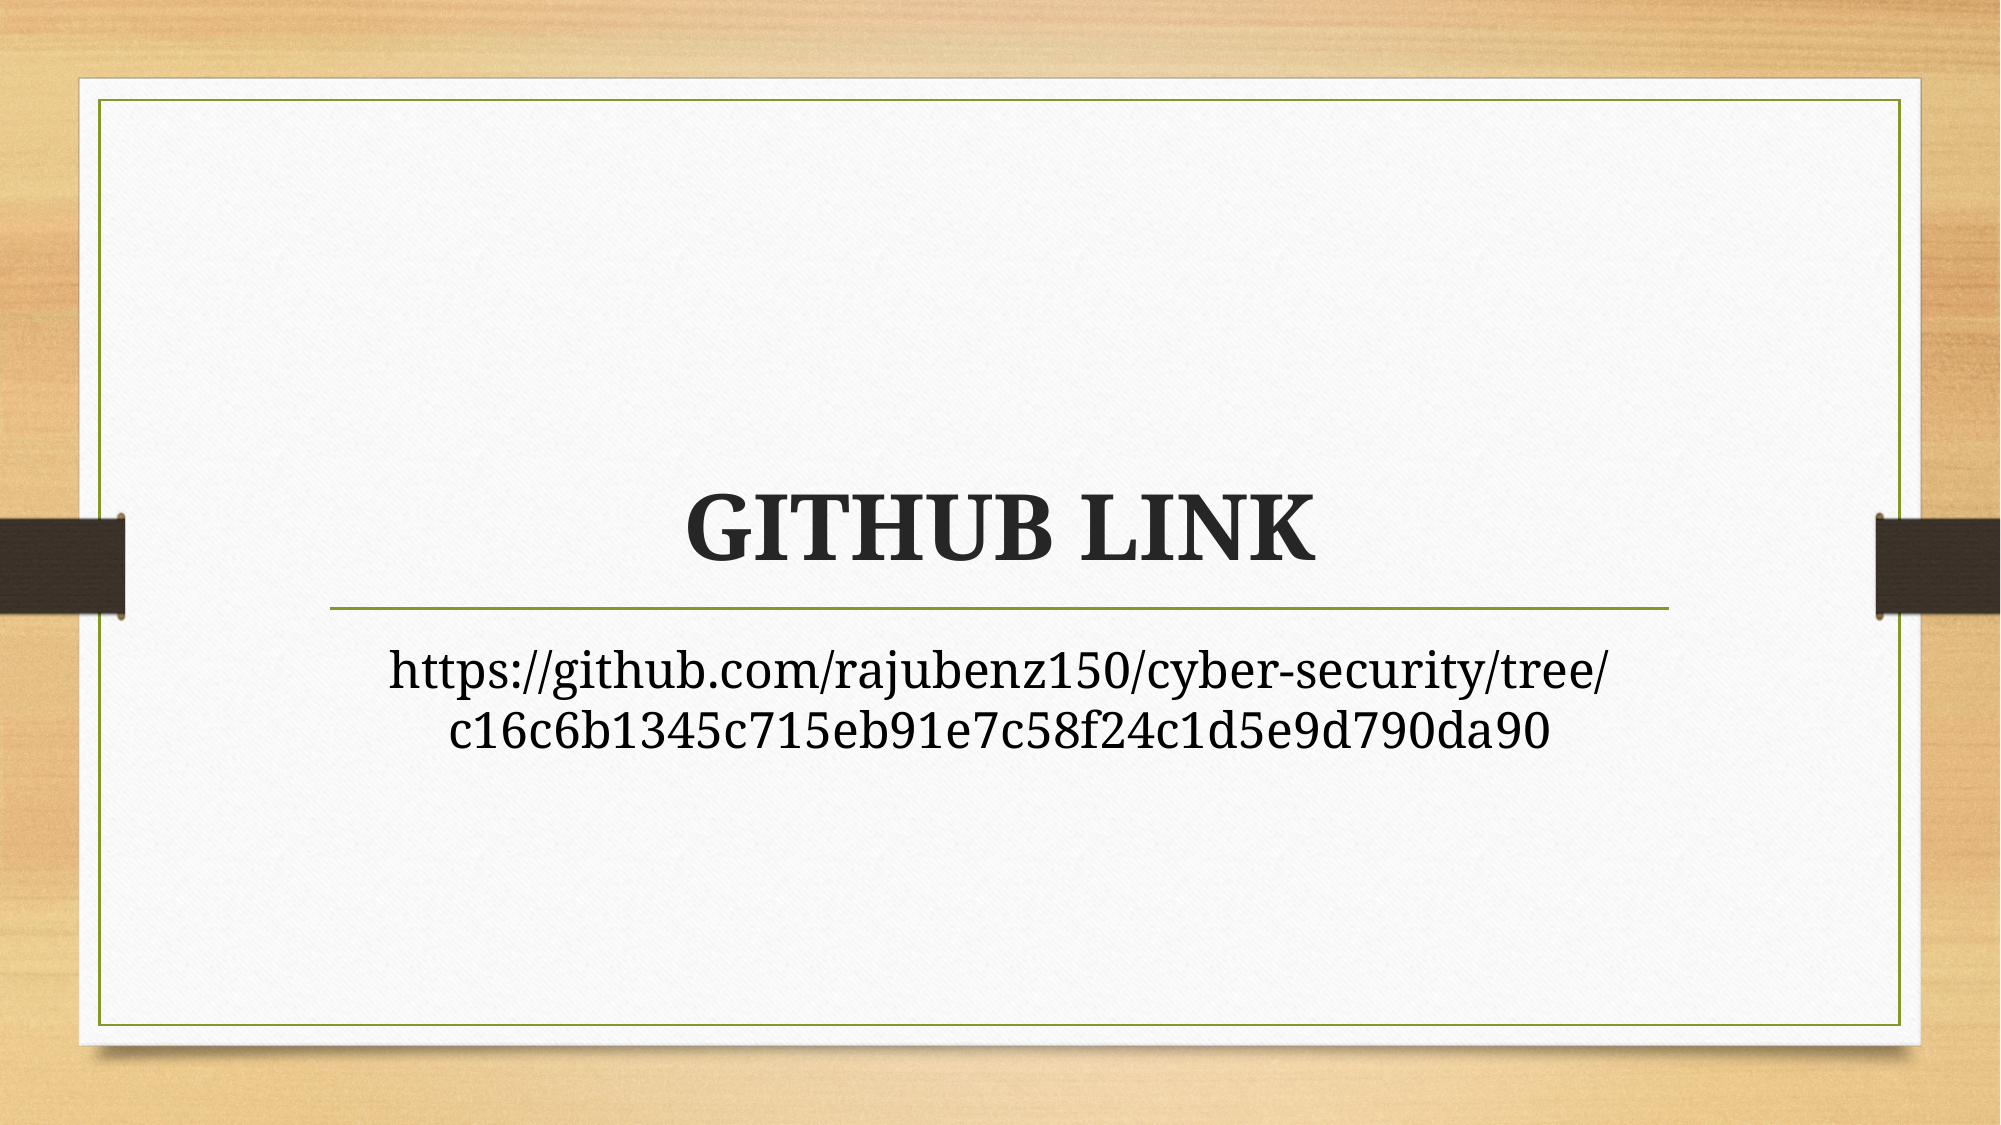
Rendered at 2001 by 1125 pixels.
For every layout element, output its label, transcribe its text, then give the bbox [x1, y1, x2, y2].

list https://github.com/rajubenz150/cyber-security/tree/c16c6b1345c715eb91e7c58f24c1d5e9d790da90 [330, 630, 1669, 788]
title GITHUB LINK [330, 287, 1669, 587]
picture [0, 0, 2001, 1125]
